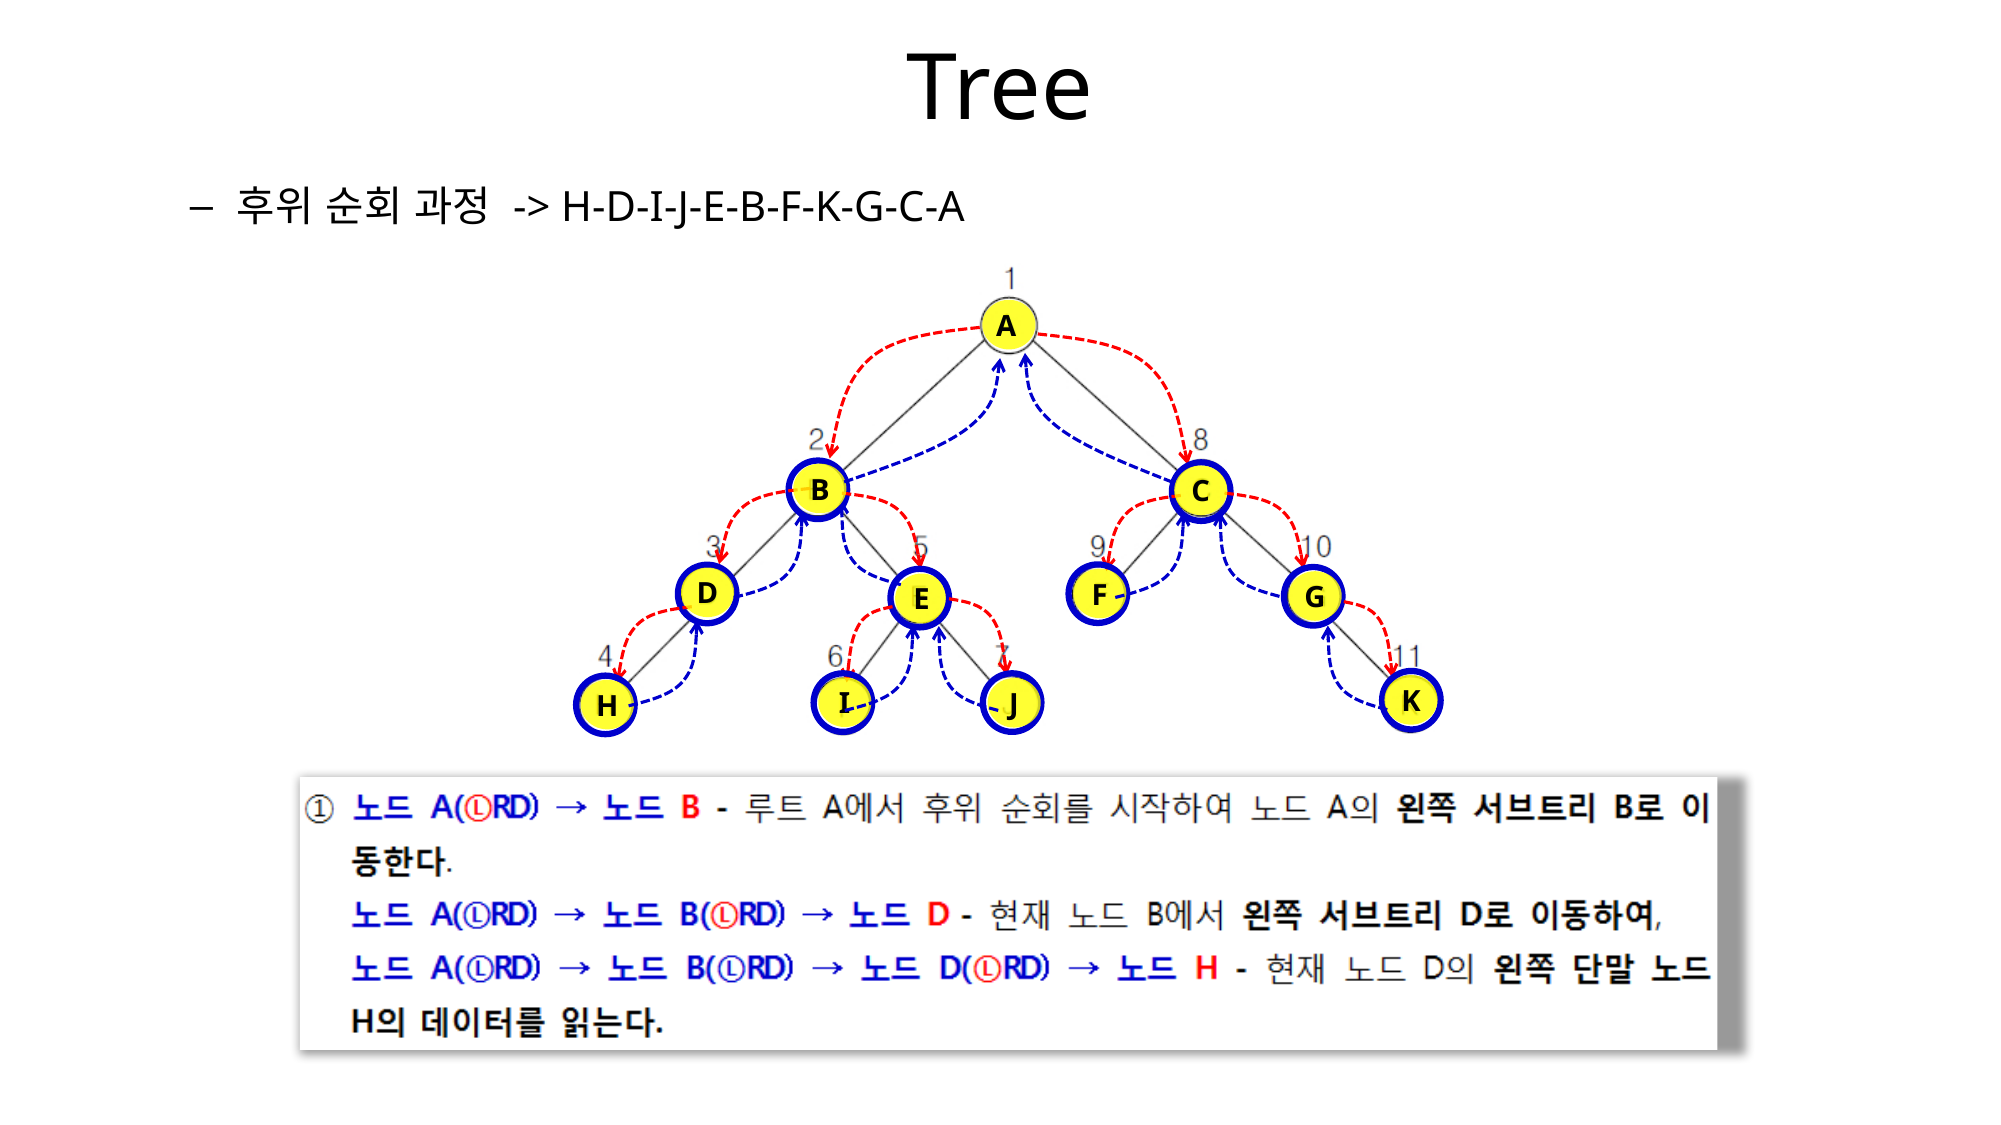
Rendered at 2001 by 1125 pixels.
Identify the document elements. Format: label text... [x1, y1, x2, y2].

picture [299, 777, 1718, 1050]
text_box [568, 250, 1447, 745]
list 후위 순회 과정 -> H-D-I-J-E-B-F-K-G-C-A [99, 172, 1900, 1024]
title Tree [99, 19, 1900, 147]
